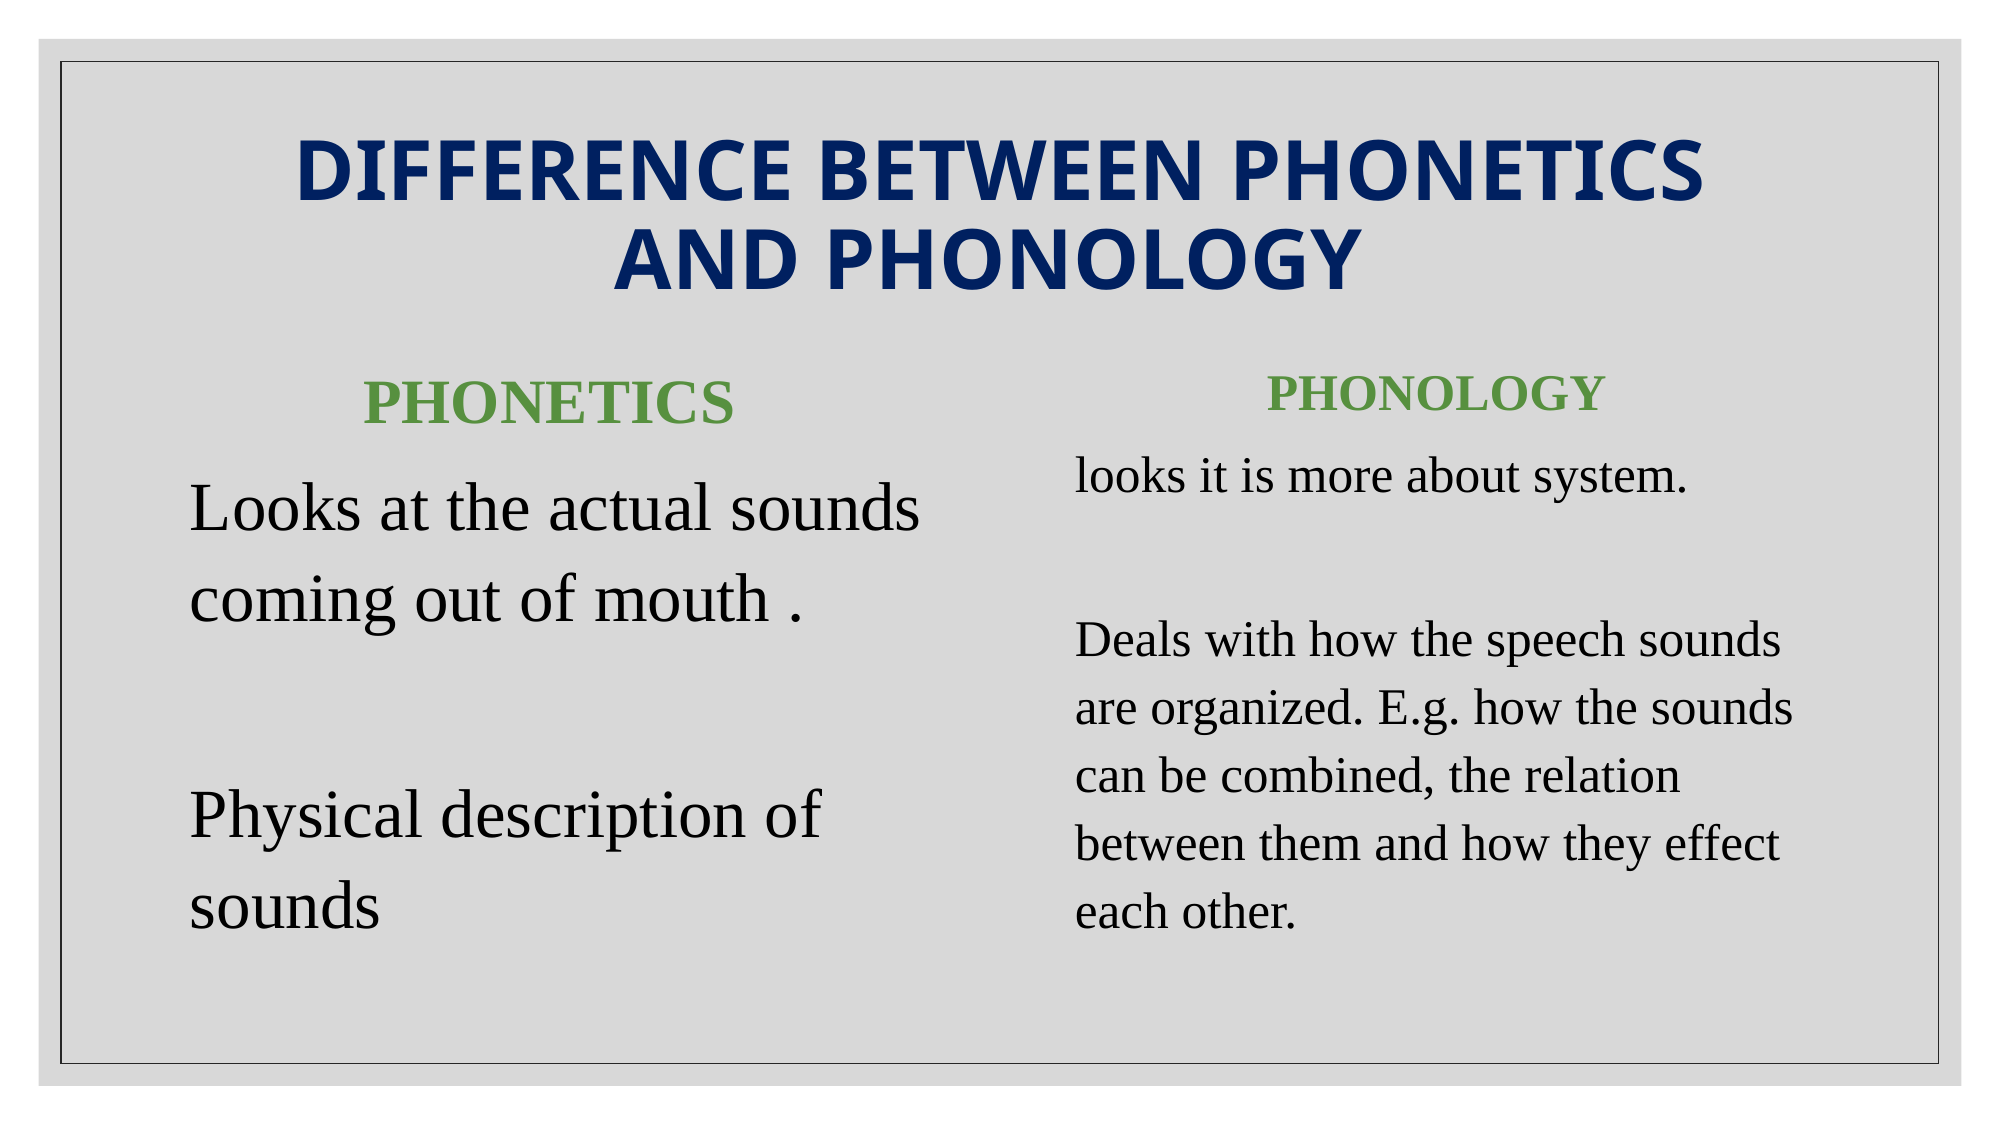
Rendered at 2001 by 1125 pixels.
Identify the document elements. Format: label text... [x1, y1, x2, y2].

title DIFFERENCE BETWEEN PHONETICS AND PHONOLOGY [174, 105, 1825, 331]
list PHONETICS Looks at the actual sounds coming out of mouth . Physical description of sounds [174, 345, 940, 960]
list PHONOLOGY looks it is more about system. Deals with how the speech sounds are organized. E.g. how the sounds can be combined, the relation between them and how they effect each other. [1059, 345, 1825, 960]
